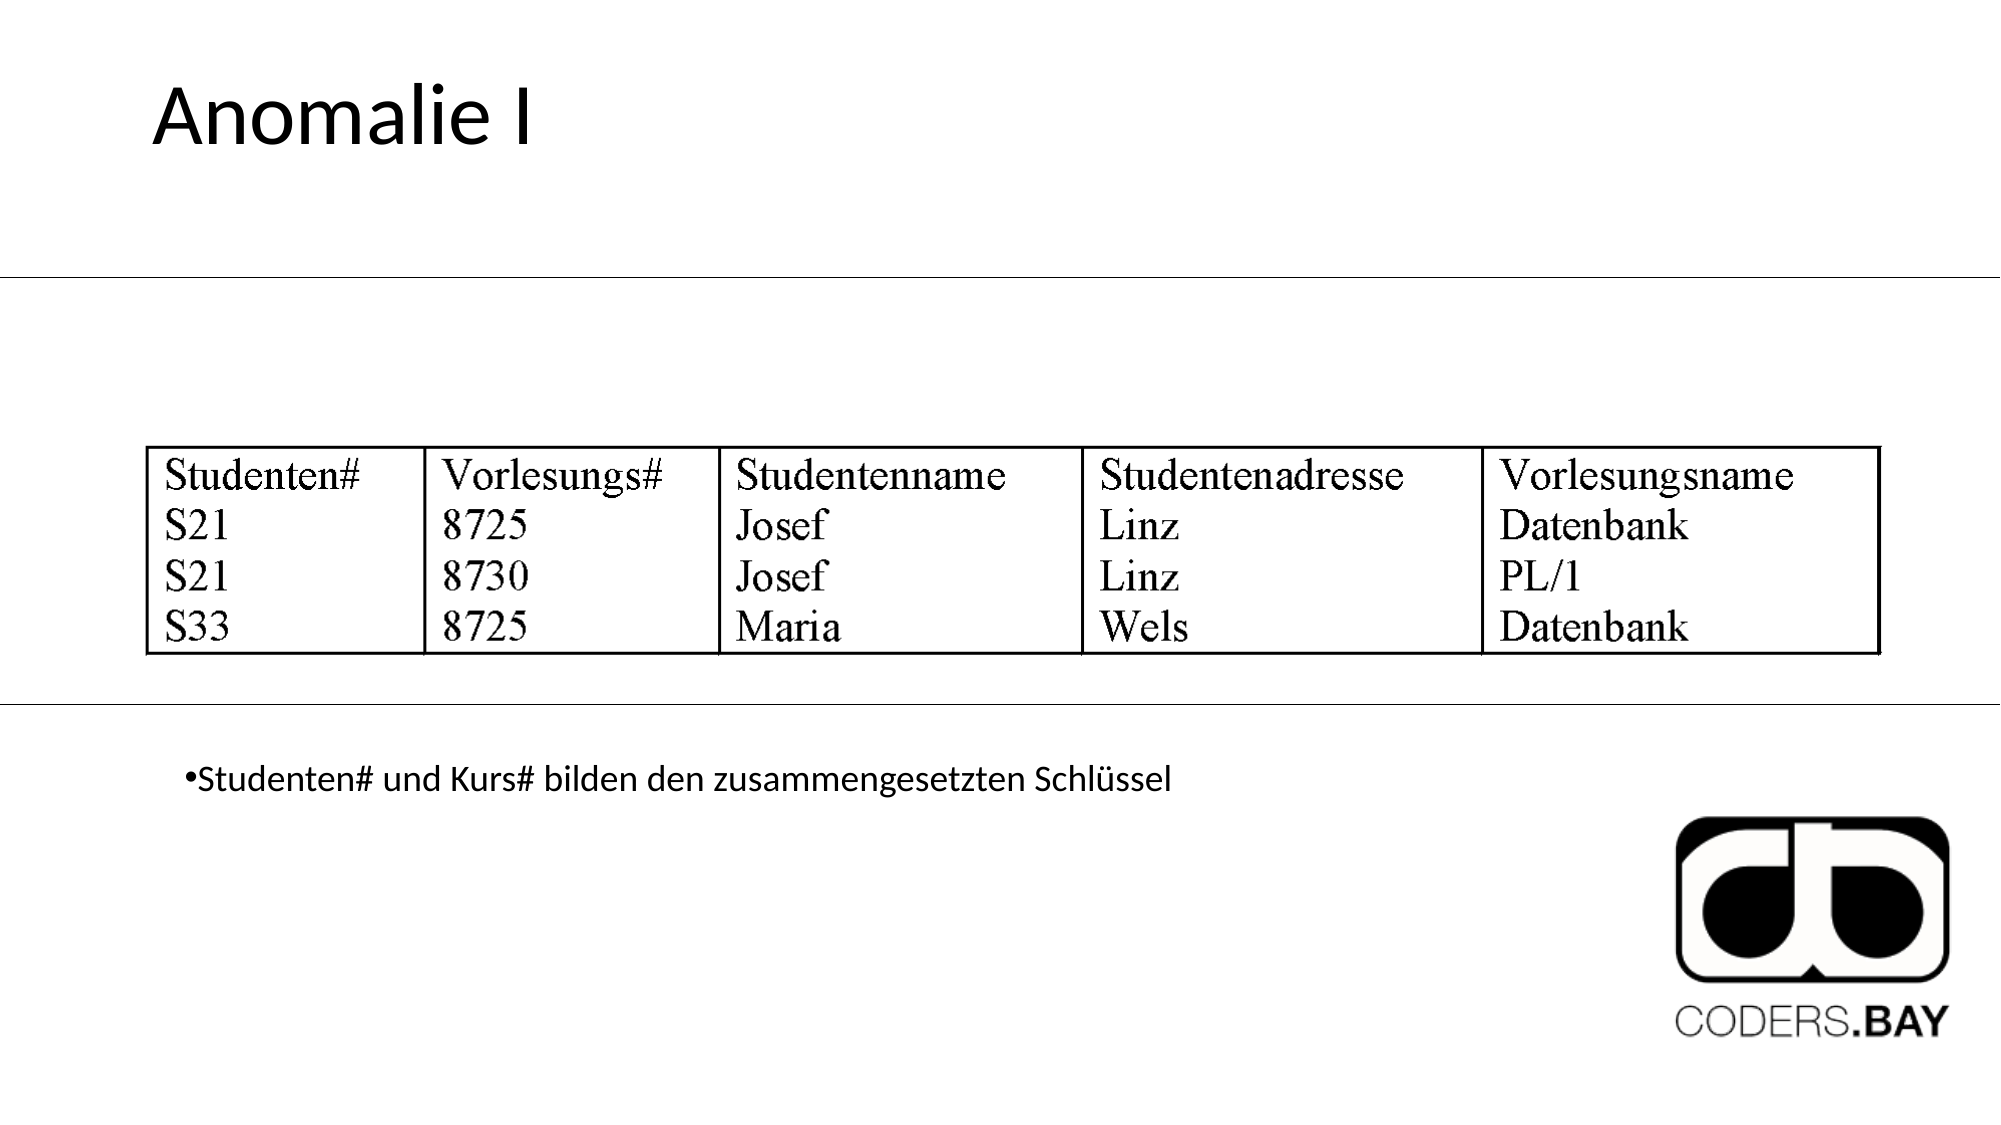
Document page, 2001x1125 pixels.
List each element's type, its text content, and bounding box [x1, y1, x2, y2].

picture [1637, 750, 1990, 1103]
title Anomalie I [137, 59, 1863, 274]
text_box Studenten# und Kurs# bilden den zusammengesetzten Schlüssel [169, 716, 1594, 807]
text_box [0, 276, 2000, 705]
